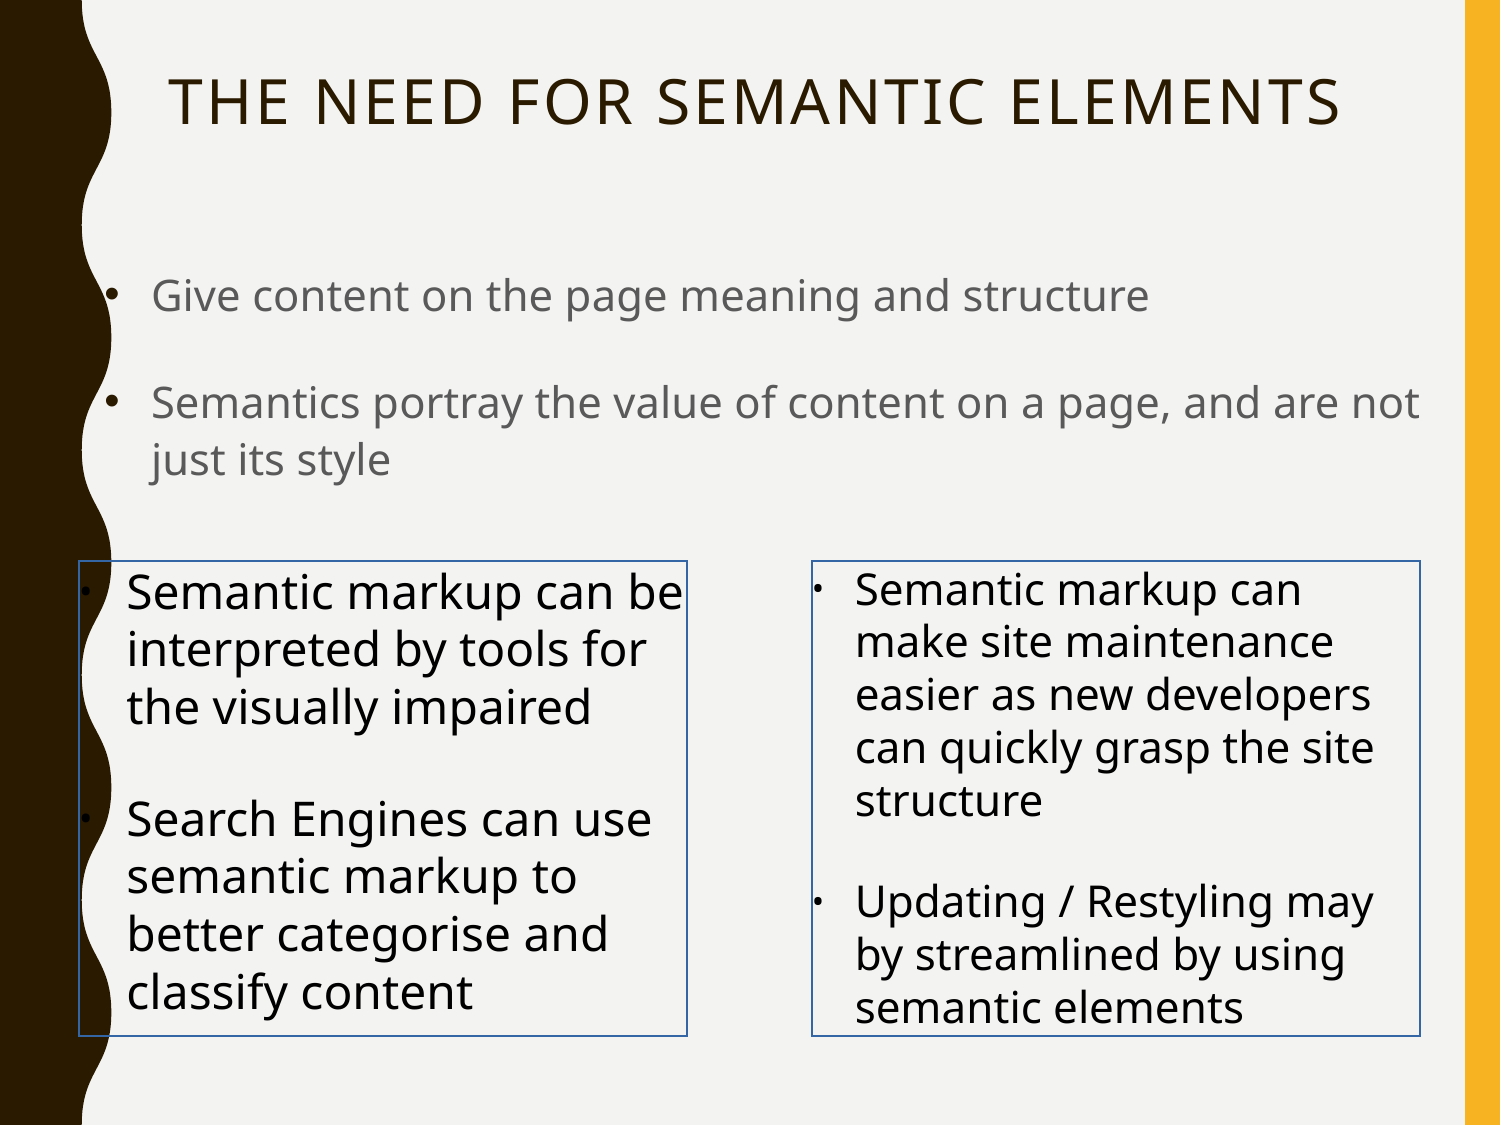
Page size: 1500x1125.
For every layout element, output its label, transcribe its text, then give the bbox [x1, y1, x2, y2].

text_box Semantic markup can make site maintenance easier as new developers can quickly grasp the site structure Updating / Restyling may by streamlined by using semantic elements [811, 561, 1421, 1037]
title The Need for Semantic Elements [154, 62, 1407, 254]
list Give content on the page meaning and structure Semantics portray the value of content on a page, and are not just its style [89, 254, 1458, 493]
text_box Semantic markup can be interpreted by tools for the visually impaired Search Engines can use semantic markup to better categorise and classify content [79, 561, 688, 1037]
